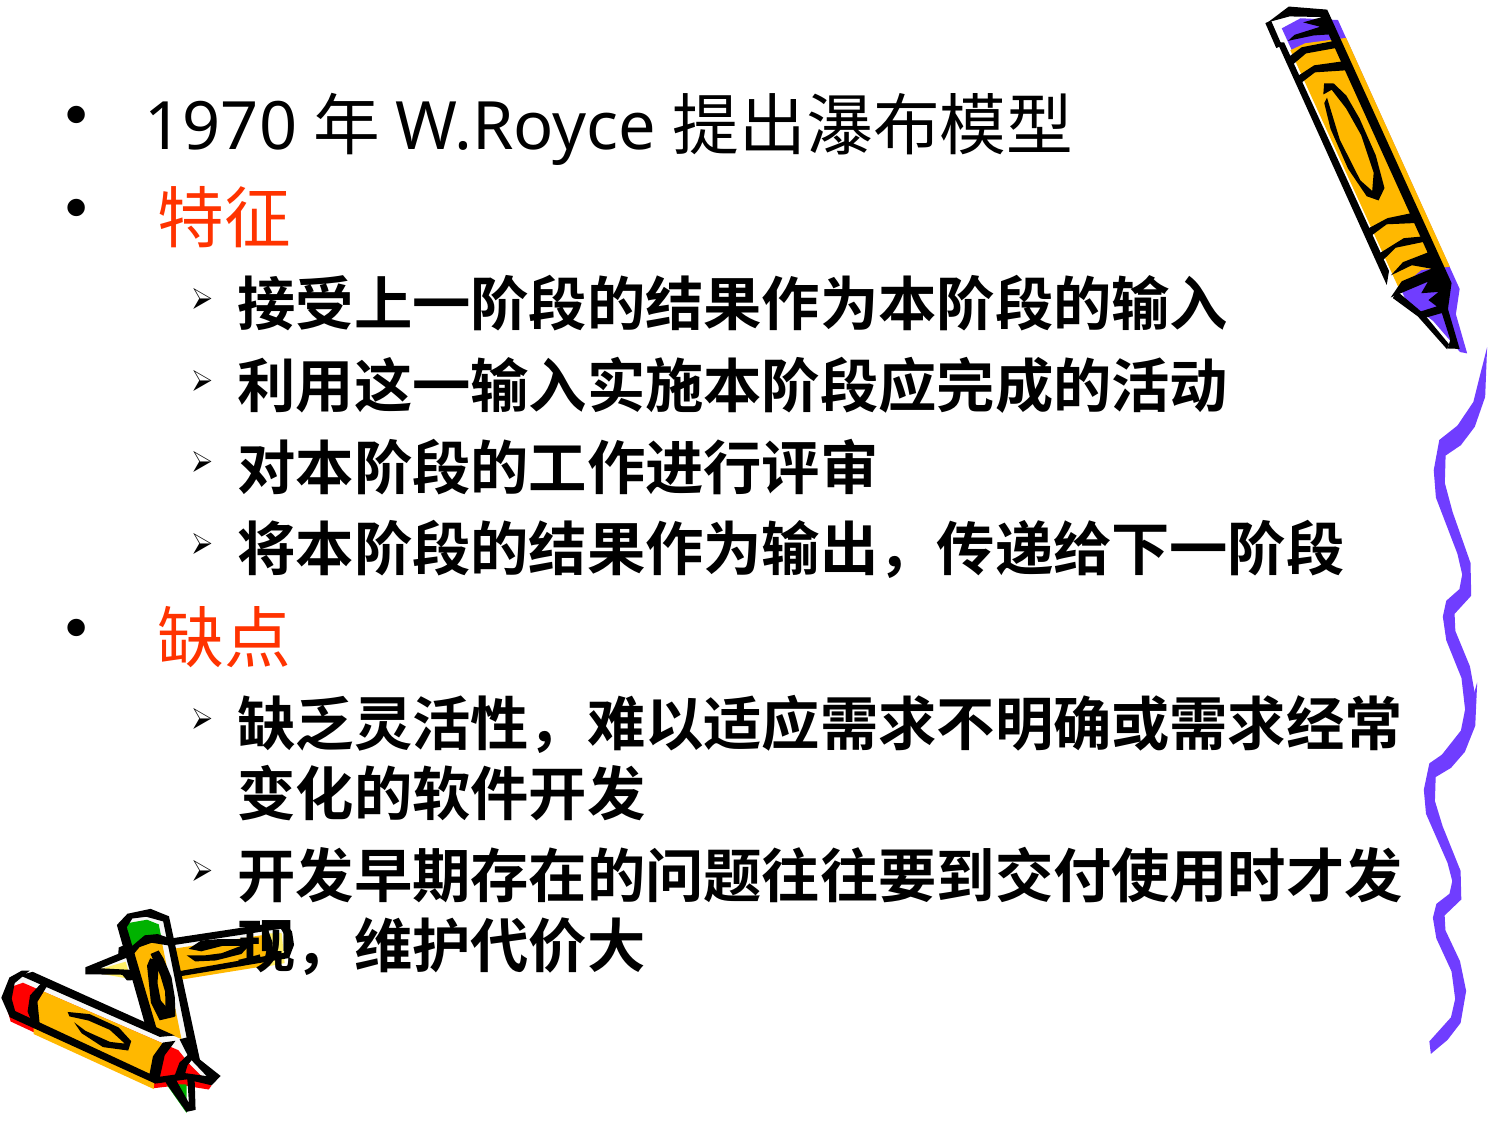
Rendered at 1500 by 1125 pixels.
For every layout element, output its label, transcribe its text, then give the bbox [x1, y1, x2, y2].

list 1970年W.Royce提出瀑布模型 特征 接受上一阶段的结果作为本阶段的输入 利用这一输入实施本阶段应完成的活动 对本阶段的工作进行评审 将本阶段的结果作为输出，传递给下一阶段 缺点 缺乏灵活性，难以适应需求不明确或需求经常变化的软件开发 开发早期存在的问题往往要到交付使用时才发现，维护代价大 [49, 74, 1451, 1063]
